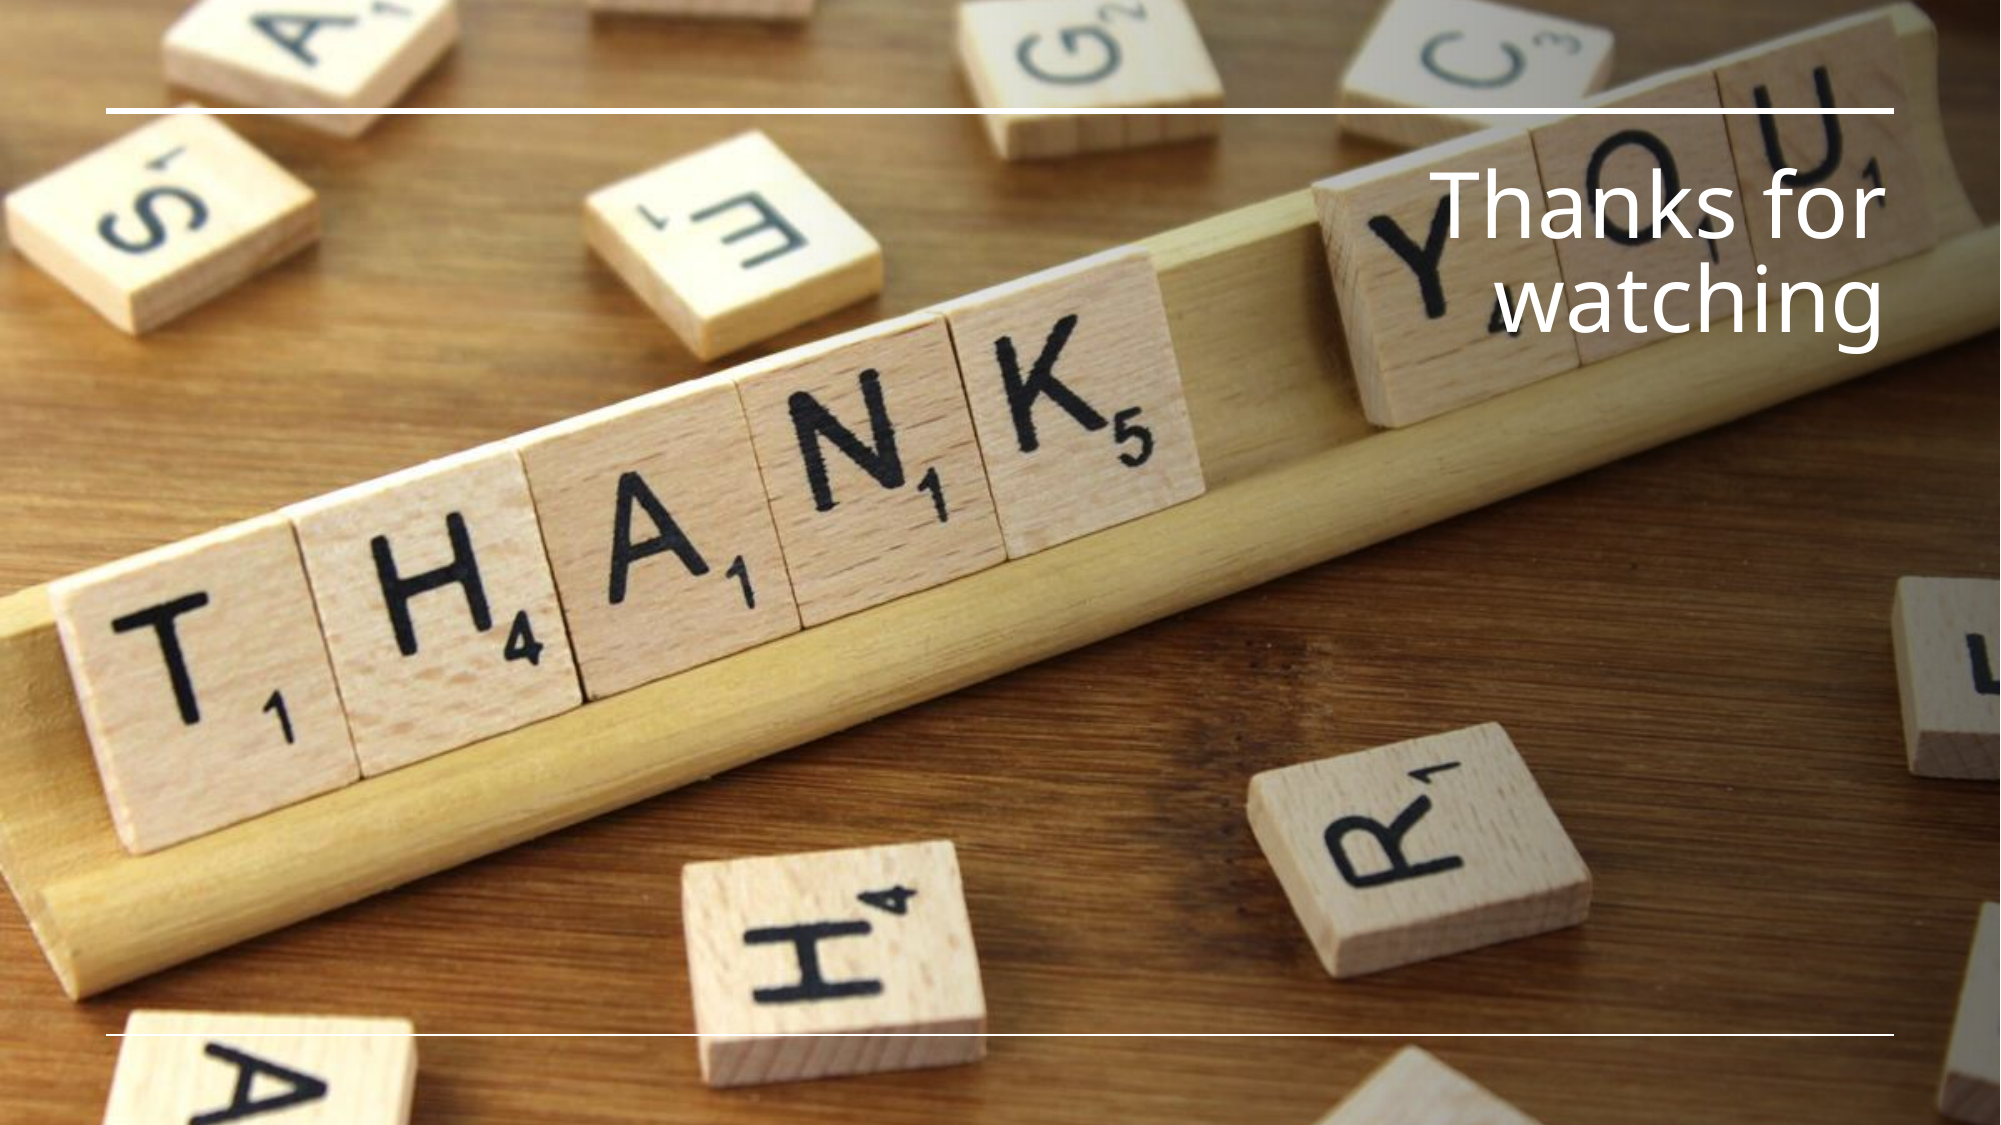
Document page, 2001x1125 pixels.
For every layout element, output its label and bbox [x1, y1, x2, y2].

list [0, 0, 2000, 1125]
